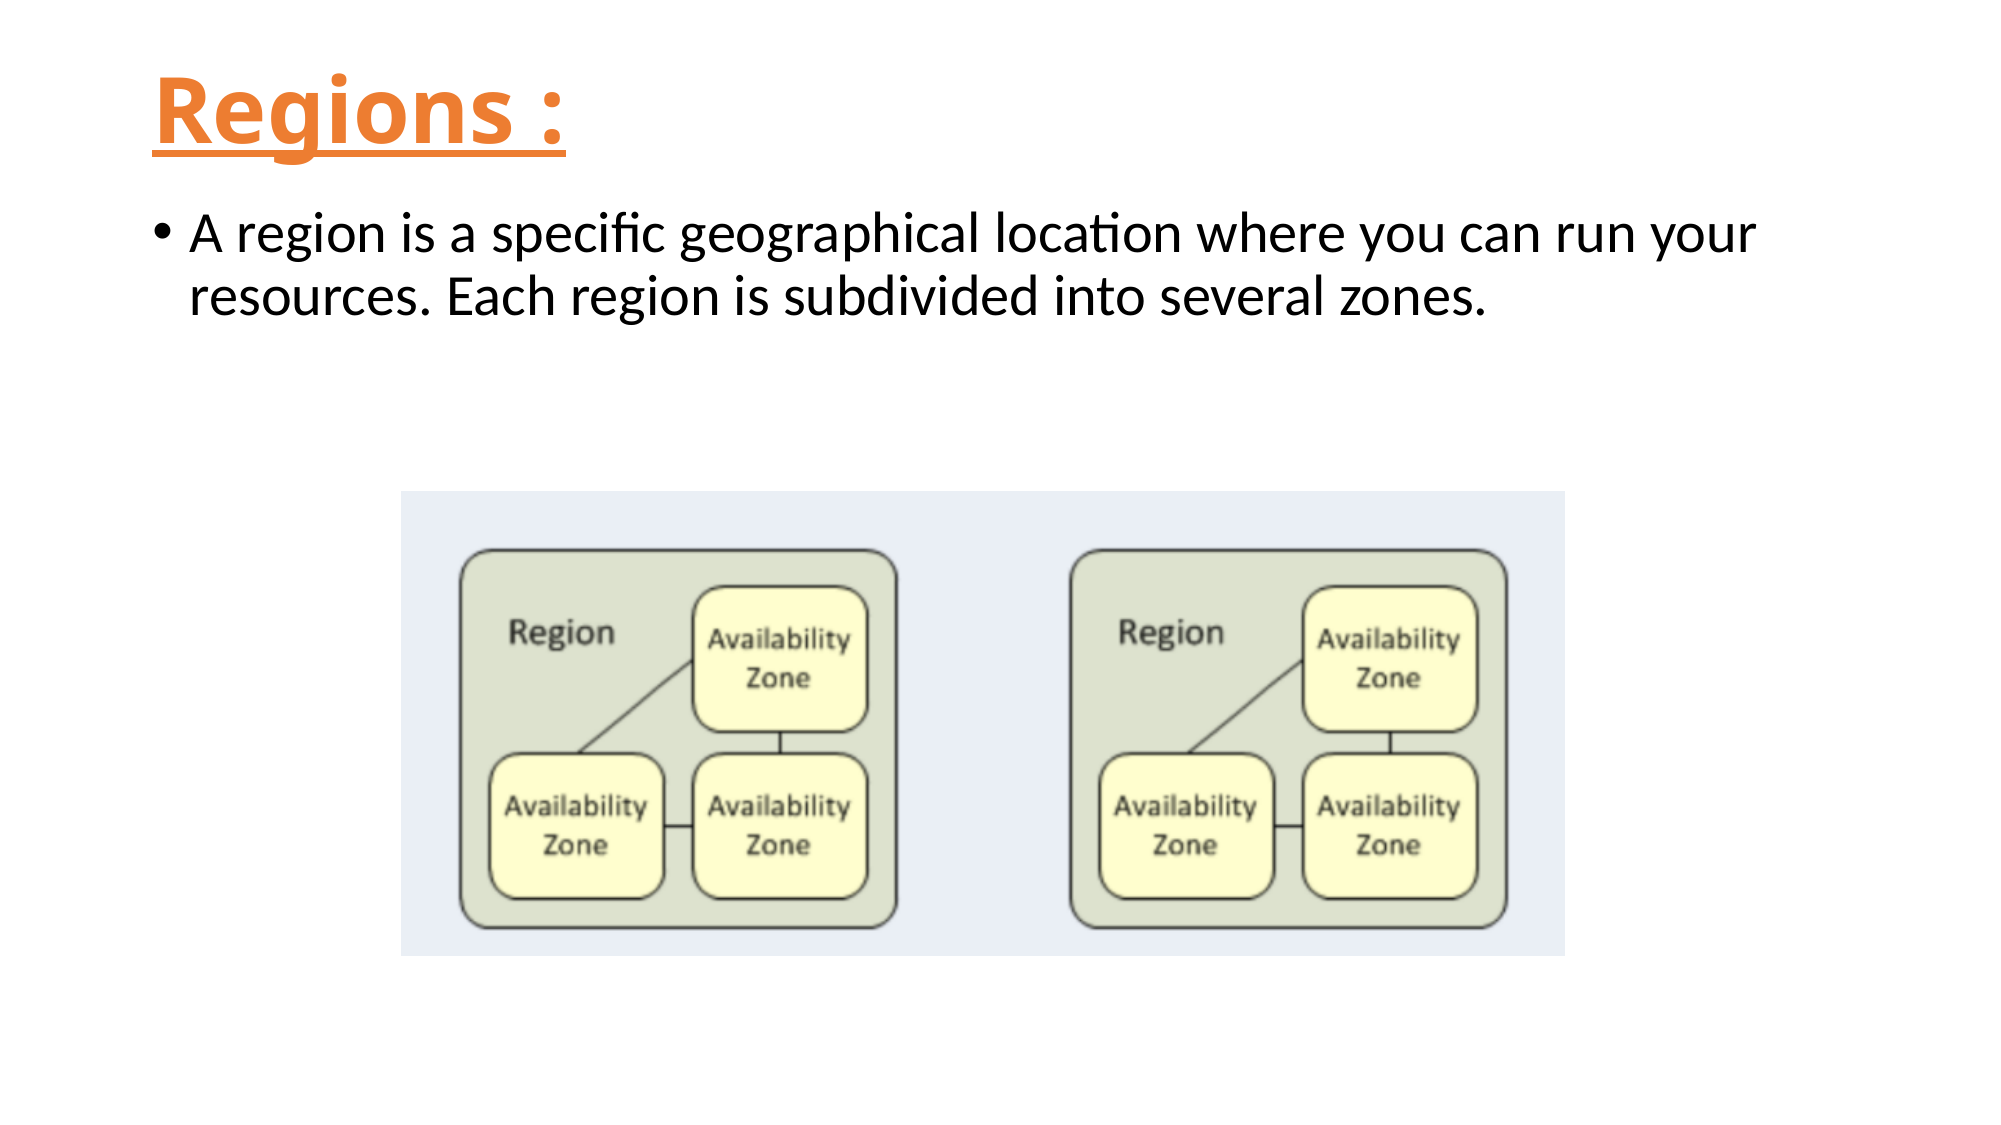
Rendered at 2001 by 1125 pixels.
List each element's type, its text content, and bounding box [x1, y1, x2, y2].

title Regions : [137, 59, 1863, 195]
list A region is a specific geographical location where you can run your resources. Each region is subdivided into several zones. [137, 195, 1863, 1014]
picture [401, 491, 1565, 956]
